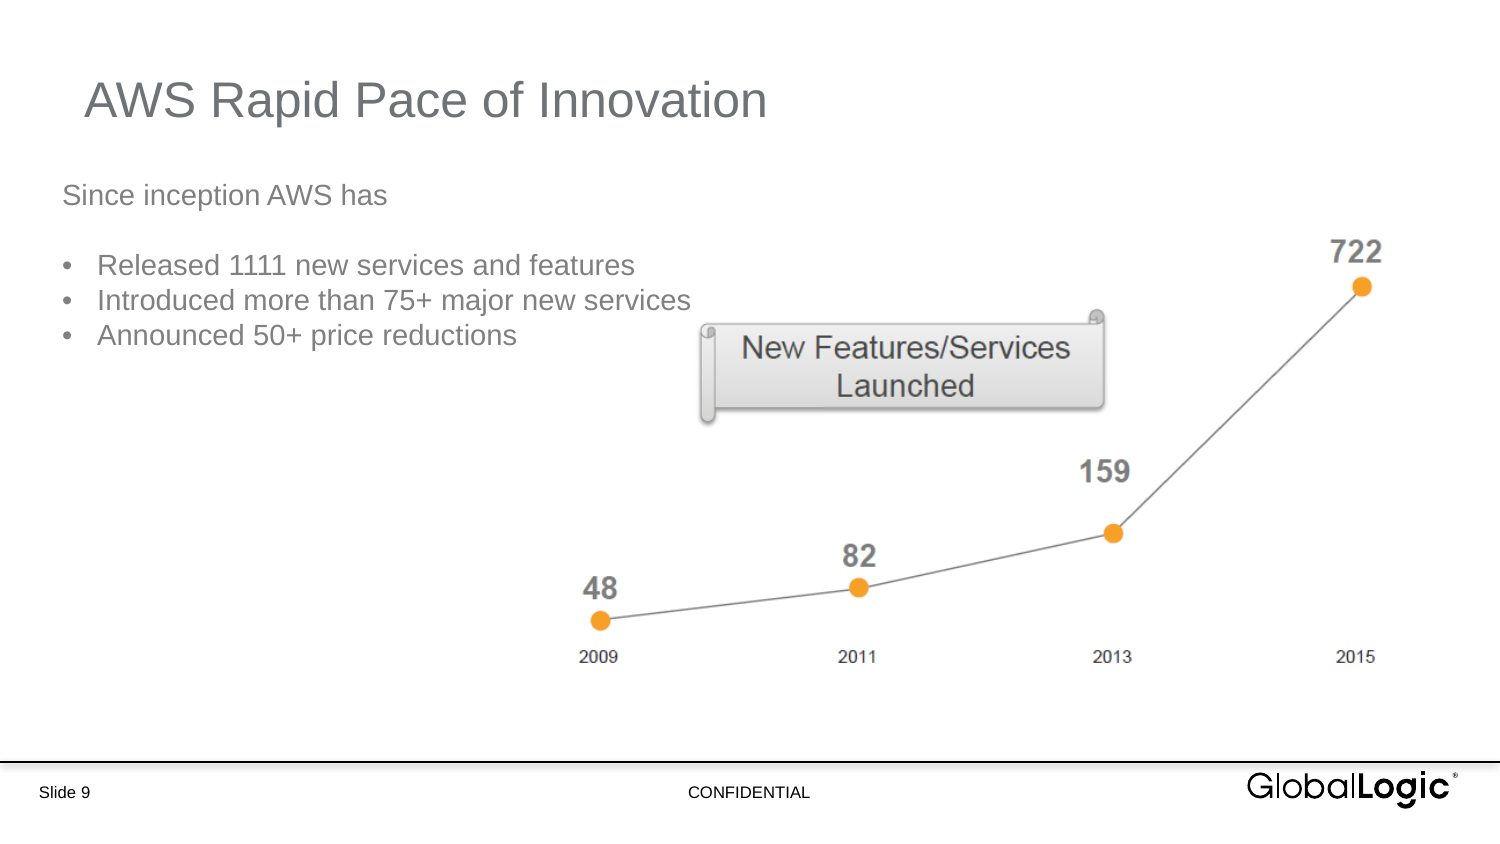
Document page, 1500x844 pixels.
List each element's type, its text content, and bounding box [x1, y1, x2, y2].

picture [523, 169, 1452, 715]
text_box Since inception AWS has • Released 1111 new services and features • Introduced more than 75+ major new services • Announced 50+ price reductions [47, 169, 521, 359]
text_box AWS Rapid Pace of Innovation [69, 59, 1159, 135]
